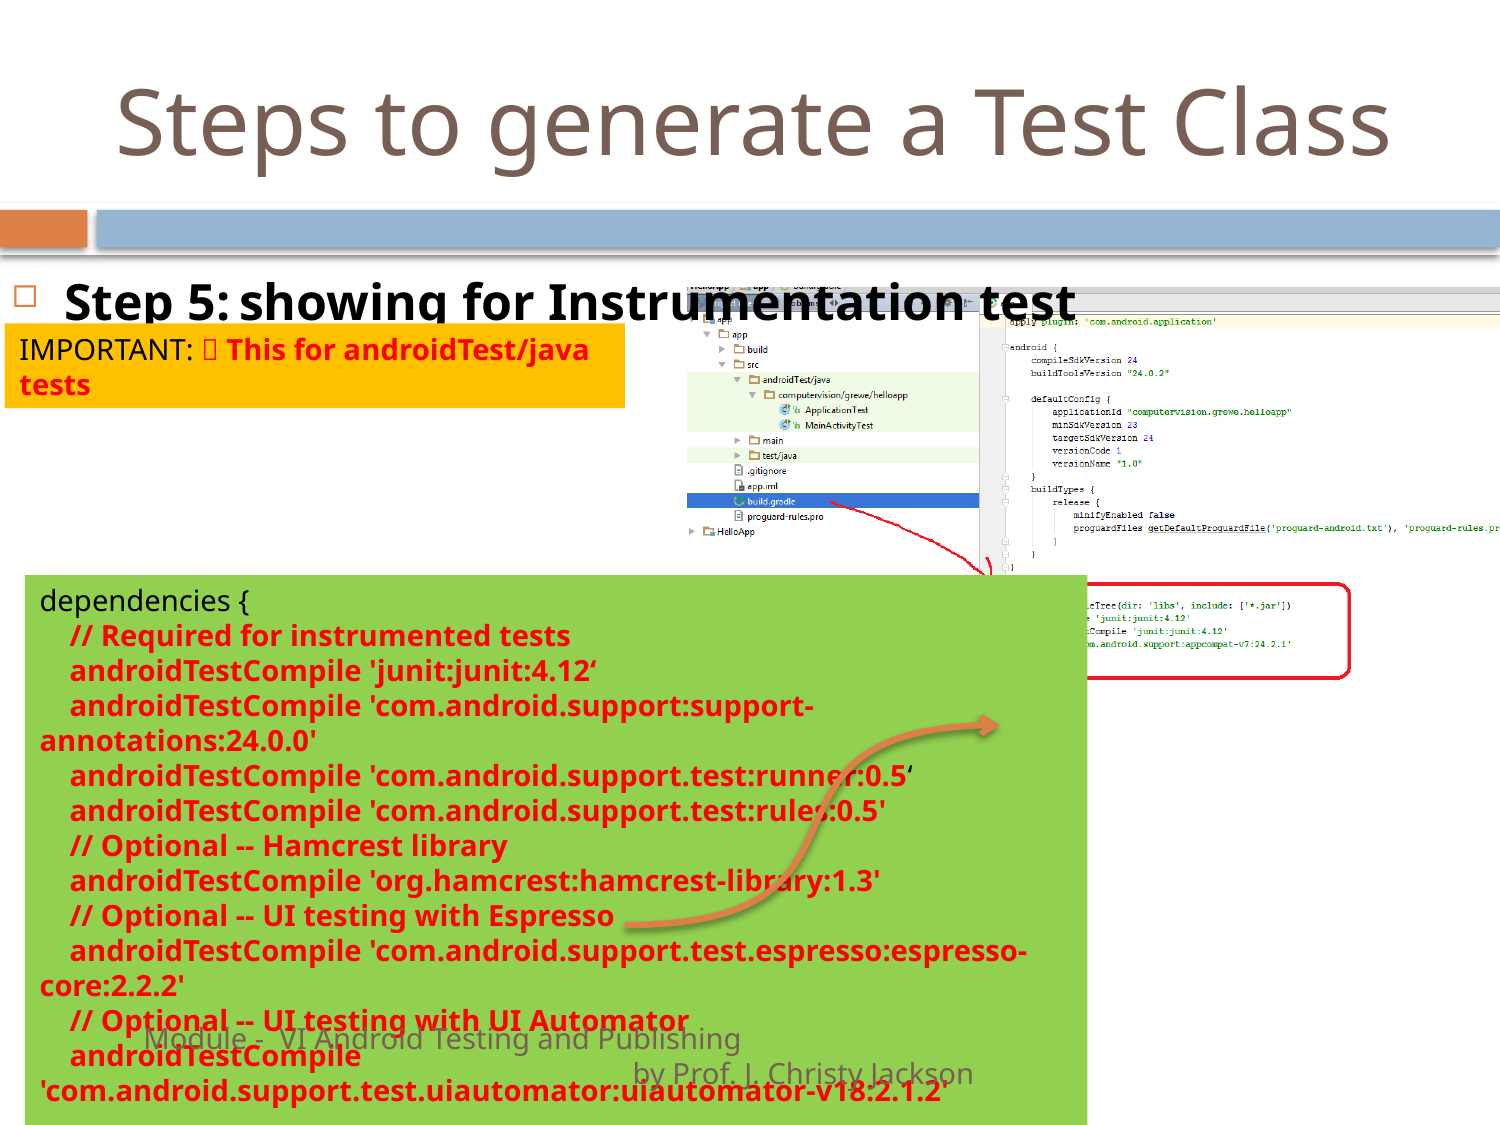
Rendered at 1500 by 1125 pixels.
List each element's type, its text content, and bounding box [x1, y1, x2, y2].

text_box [624, 724, 1001, 926]
title Steps to generate a Test Class [100, 37, 1438, 200]
picture [687, 287, 1500, 687]
text_box dependencies { // Required for instrumented tests androidTestCompile 'junit:junit:4.12‘ androidTestCompile 'com.android.support:support-annotations:24.0.0' androidTestCompile 'com.android.support.test:runner:0.5‘ androidTestCompile 'com.android.support.test:rules:0.5' // Optional -- Hamcrest library androidTestCompile 'org.hamcrest:hamcrest-library:1.3' // Optional -- UI testing with Espresso androidTestCompile 'com.android.support.test.espresso:espresso-core:2.2.2' // Optional -- UI testing with UI Automator androidTestCompile 'com.android.support.test.uiautomator:uiautomator-v18:2.1.2' // whatever else you have***** } [24, 575, 1088, 1125]
footer Module - VI Android Testing and Publishing by Prof. J. Christy Jackson [99, 1025, 990, 1085]
list Step 5: showing for Instrumentation test (androidTest/java): [0, 262, 1372, 1000]
text_box IMPORTANT:  This for androidTest/java tests [4, 323, 625, 409]
